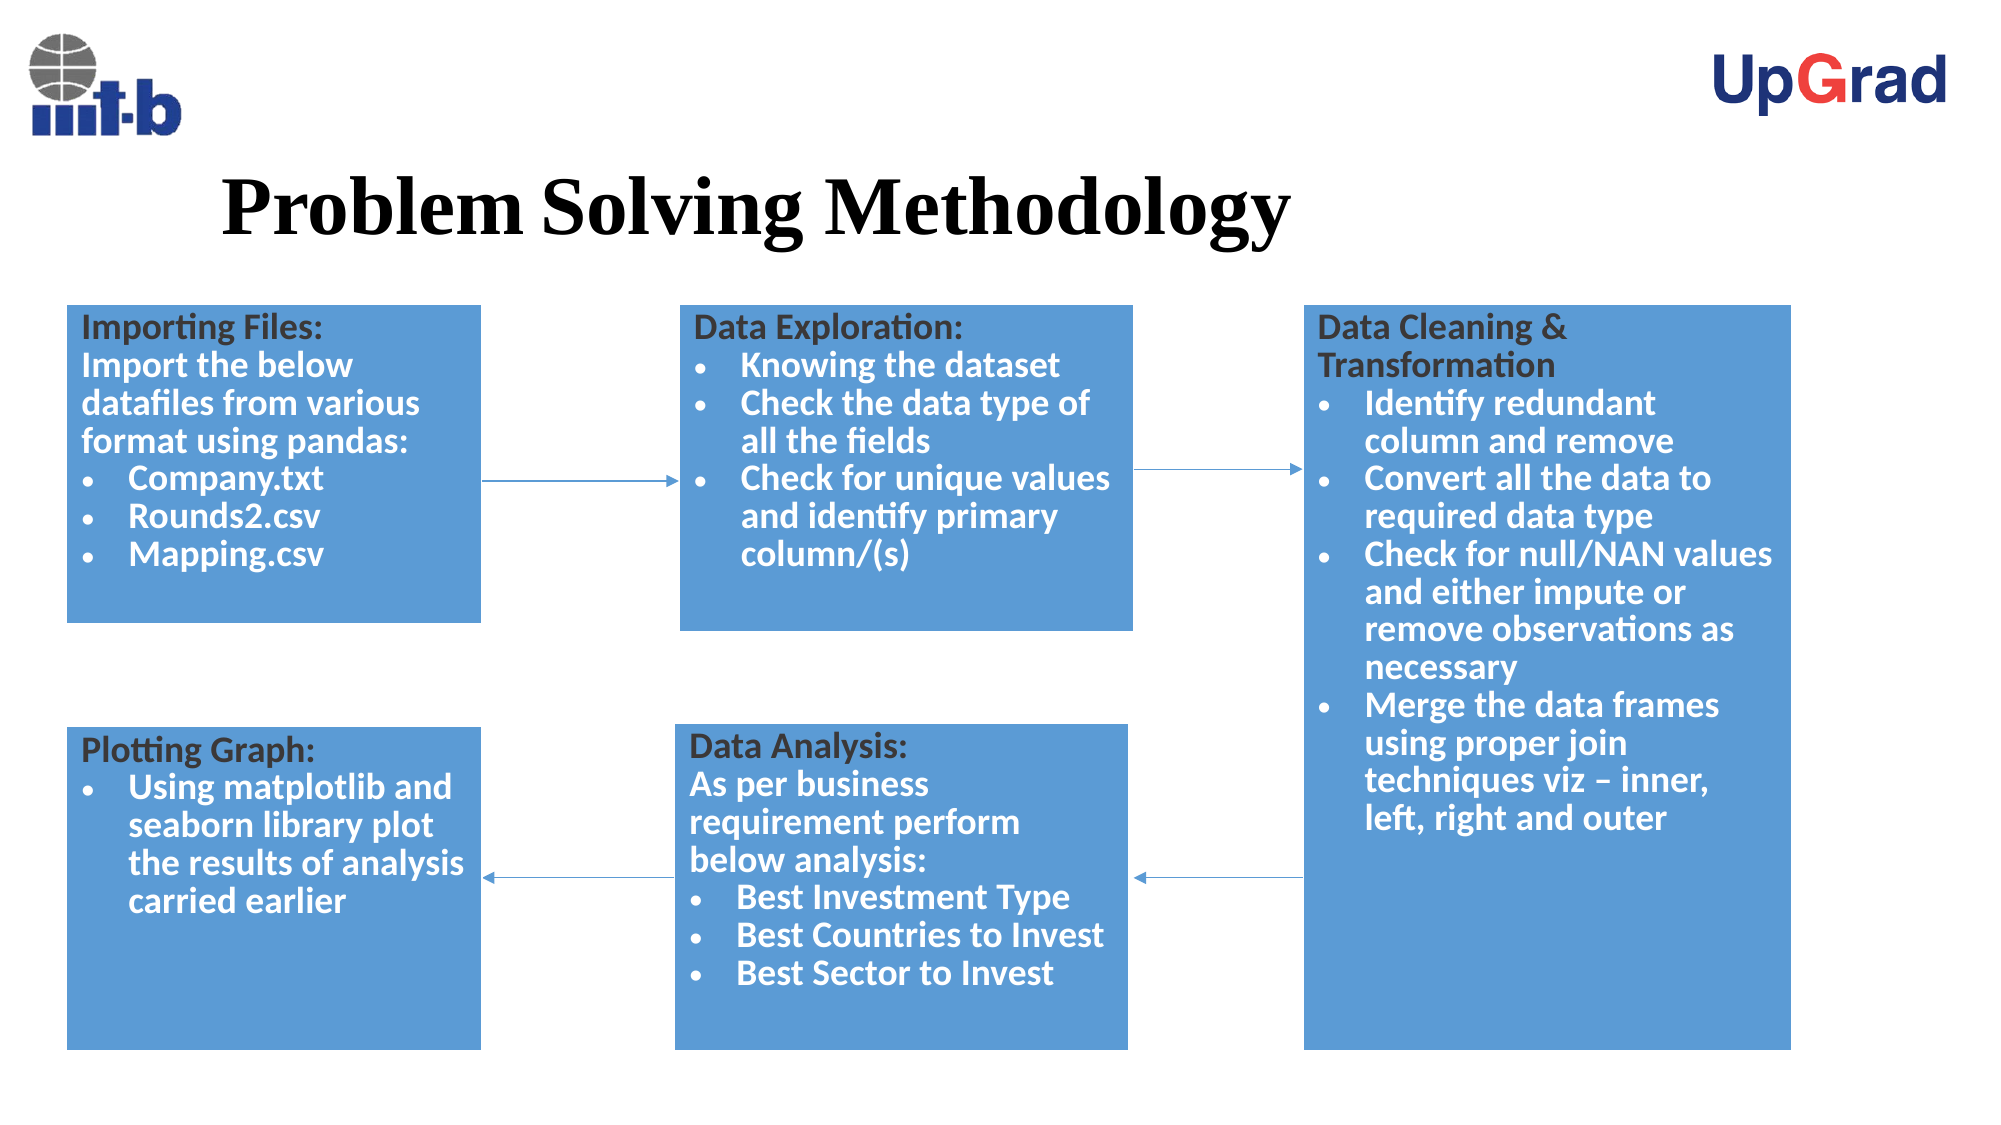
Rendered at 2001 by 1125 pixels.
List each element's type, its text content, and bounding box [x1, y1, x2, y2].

picture [0, 29, 208, 163]
table_header Data Analysis: As per business requirement perform below analysis: Best Investment Type Best Countries to Invest Best Sector to Invest [675, 724, 1128, 1050]
picture [1714, 53, 1952, 116]
table_header Plotting Graph: Using matplotlib and seaborn library plot the results of analysis carried earlier [67, 727, 481, 1050]
table_header Data Exploration: Knowing the dataset Check the data type of all the fields Check for unique values and identify primary column/(s) [680, 305, 1133, 631]
title Problem Solving Methodology [206, 137, 1735, 278]
table_header Data Cleaning & Transformation Identify redundant column and remove Convert all the data to required data type Check for null/NAN values and either impute or remove observations as necessary Merge the data frames using proper join techniques viz – inner, left, right and outer [1304, 305, 1791, 1050]
table_header Importing Files: Import the below datafiles from various format using pandas: Company.txt Rounds2.csv Mapping.csv [67, 305, 481, 623]
